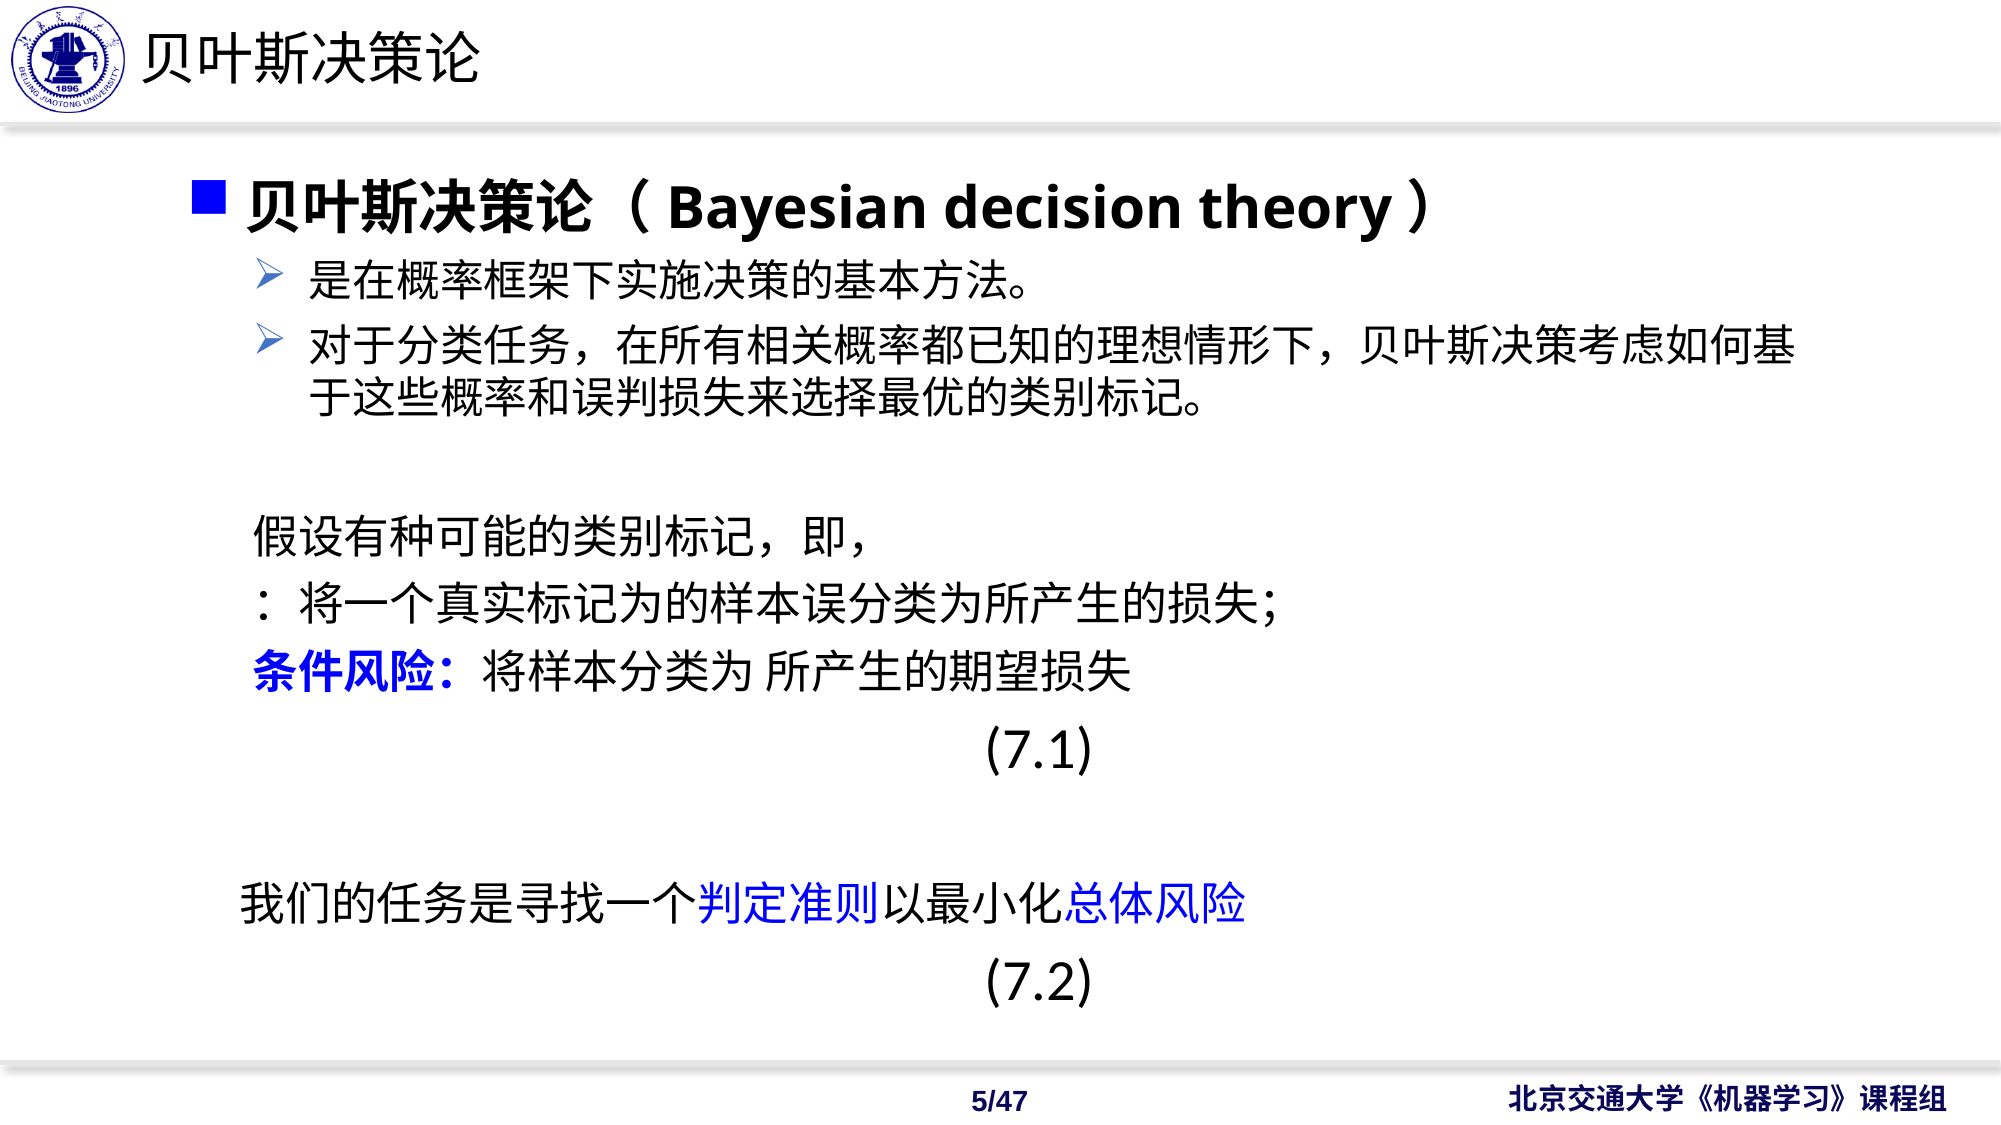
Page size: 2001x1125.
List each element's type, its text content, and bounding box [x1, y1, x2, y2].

title 贝叶斯决策论 [50, 22, 1231, 100]
picture [11, 6, 125, 113]
